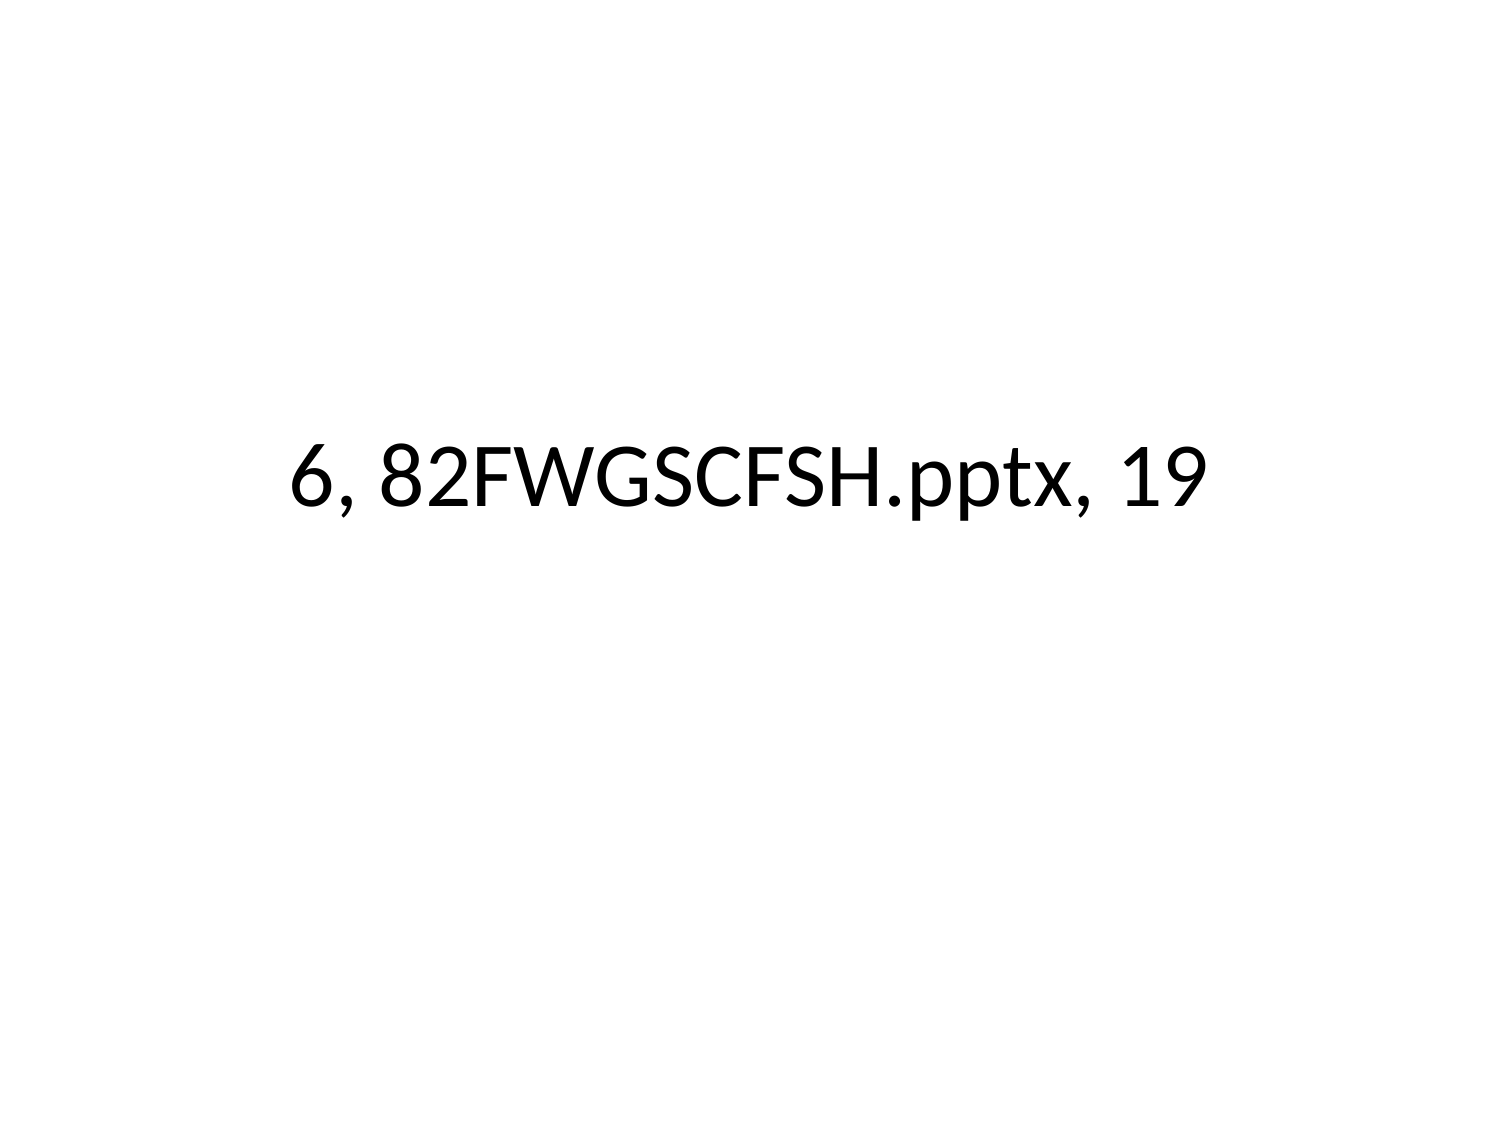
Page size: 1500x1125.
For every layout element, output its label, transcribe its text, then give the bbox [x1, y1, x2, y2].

title 6, 82FWGSCFSH.pptx, 19 [112, 349, 1388, 591]
